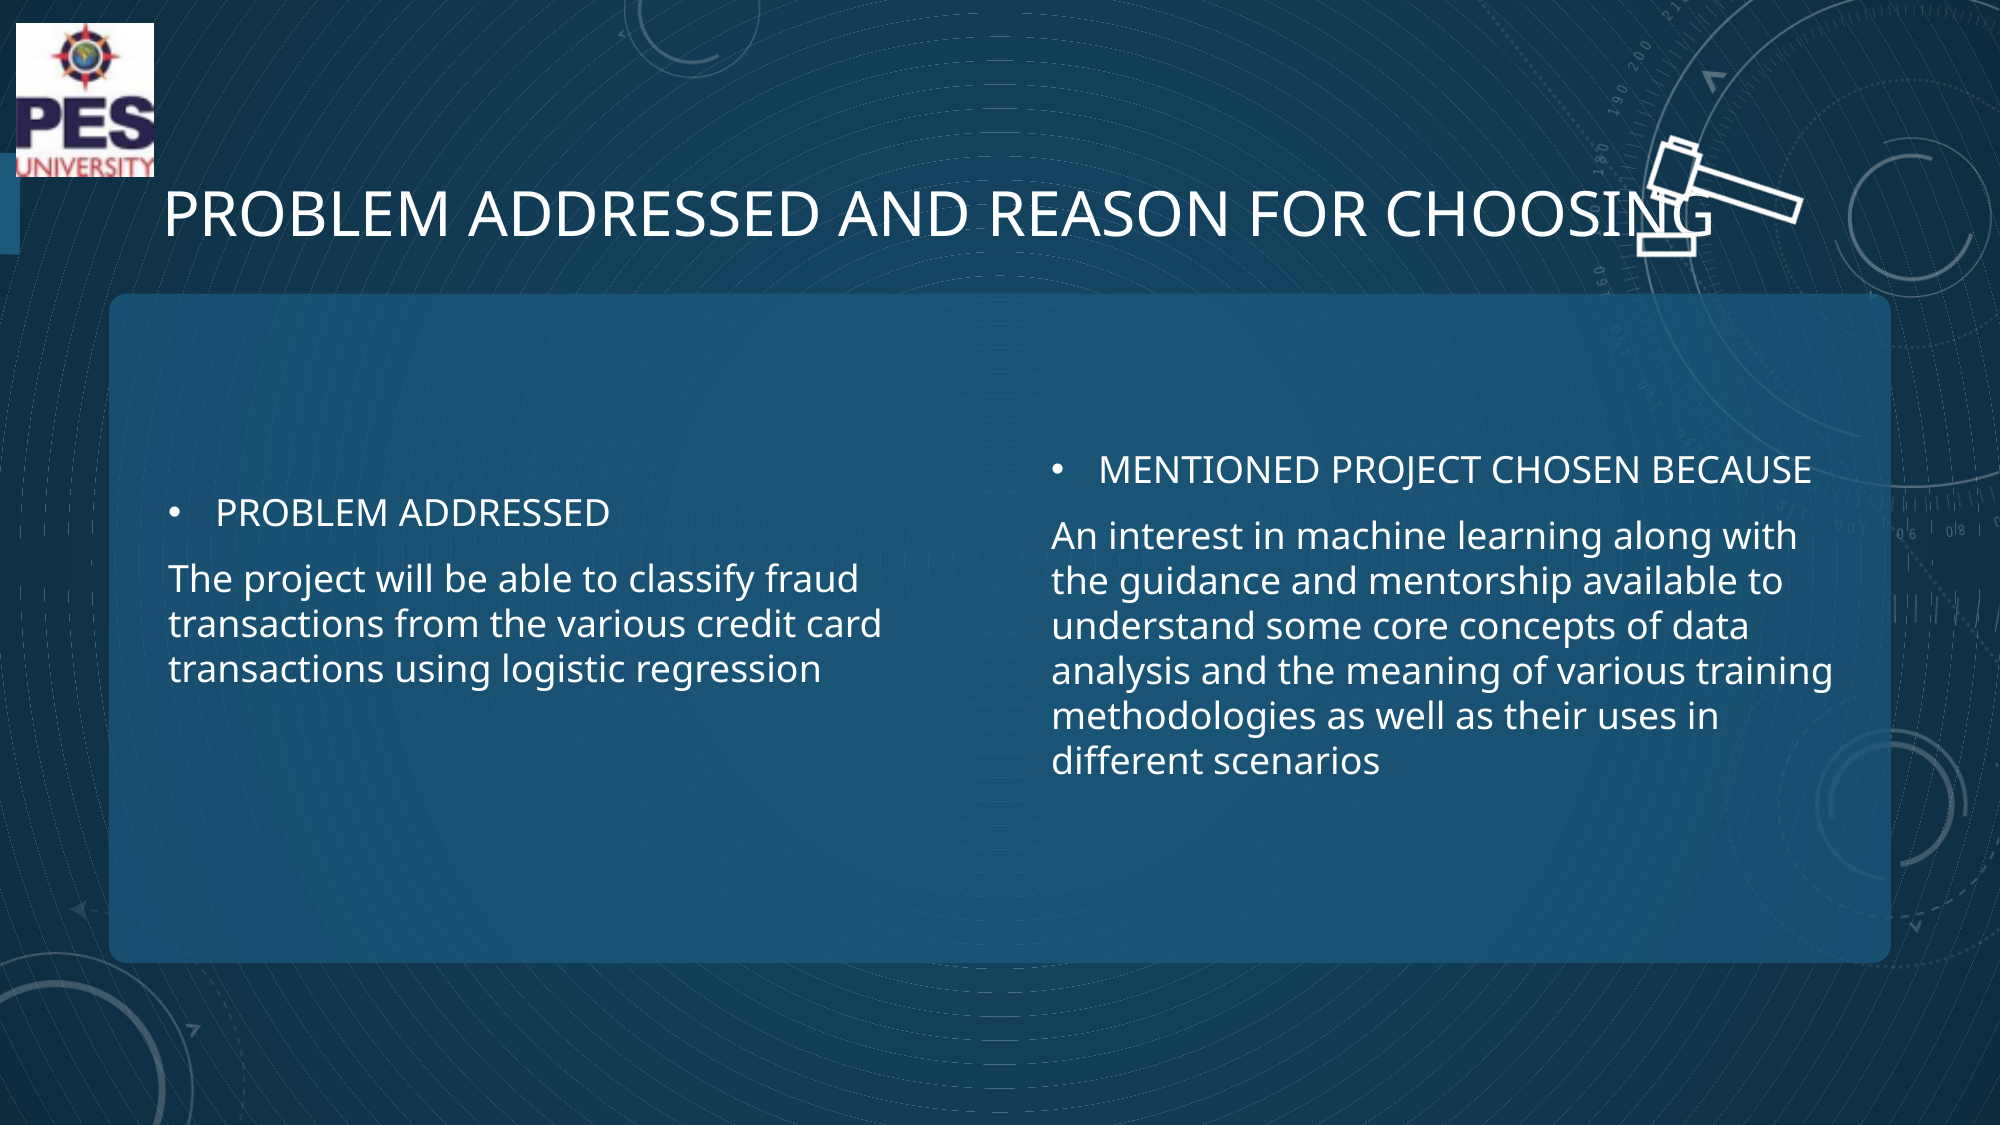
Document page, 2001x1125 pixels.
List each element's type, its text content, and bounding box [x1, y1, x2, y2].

picture [0, 0, 2000, 1125]
title Problem addressed and reason for choosing [147, 107, 1926, 315]
list MENTIONED PROJECT CHOSEN BECAUSE An interest in machine learning along with the guidance and mentorship available to understand some core concepts of data analysis and the meaning of various training methodologies as well as their uses in different scenarios [1034, 437, 1865, 1084]
list PROBLEM ADDRESSED The project will be able to classify fraud transactions from the various credit card transactions using logistic regression [151, 479, 982, 1125]
